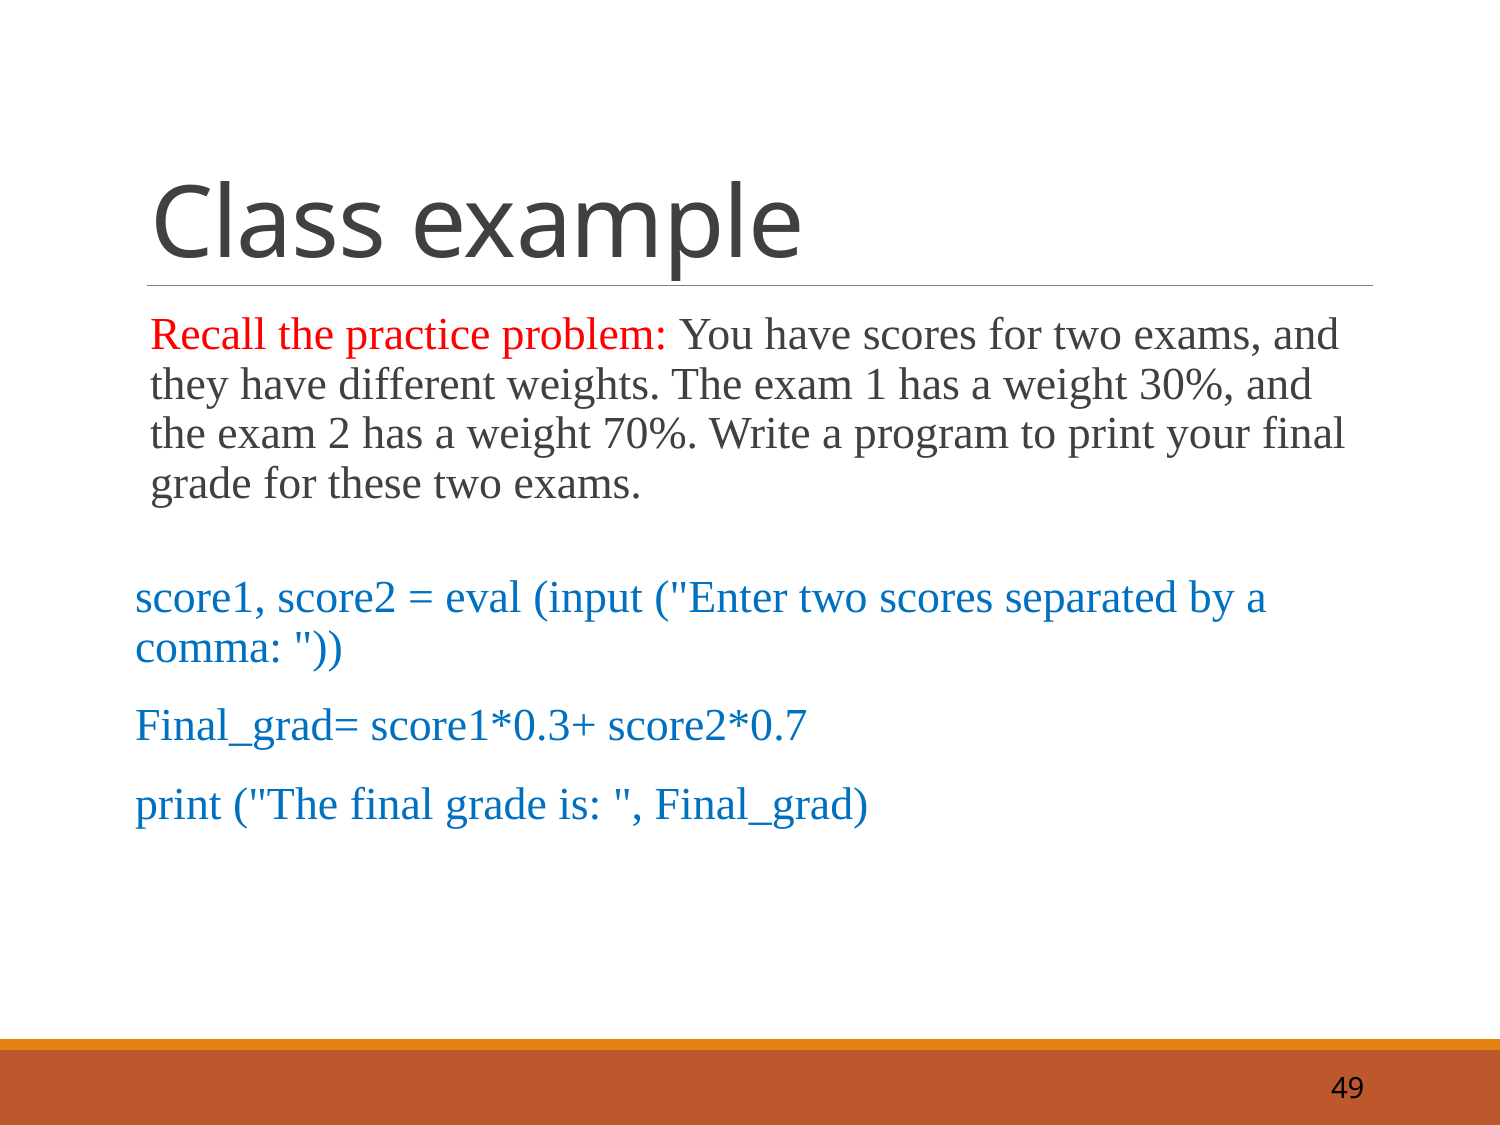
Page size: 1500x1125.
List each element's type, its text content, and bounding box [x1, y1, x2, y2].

title Class example [135, 47, 1373, 285]
slide_number 49 [1218, 1059, 1380, 1120]
list Recall the practice problem: You have scores for two exams, and they have different weights. The exam 1 has a weight 30%, and the exam 2 has a weight 70%. Write a program to print your final grade for these two exams. score1, score2 = eval (input ("Enter two scores separated by a comma: ")) Final_grad= score1*0.3+ score2*0.7 print ("The final grade is: ", Final_grad) [135, 302, 1373, 963]
